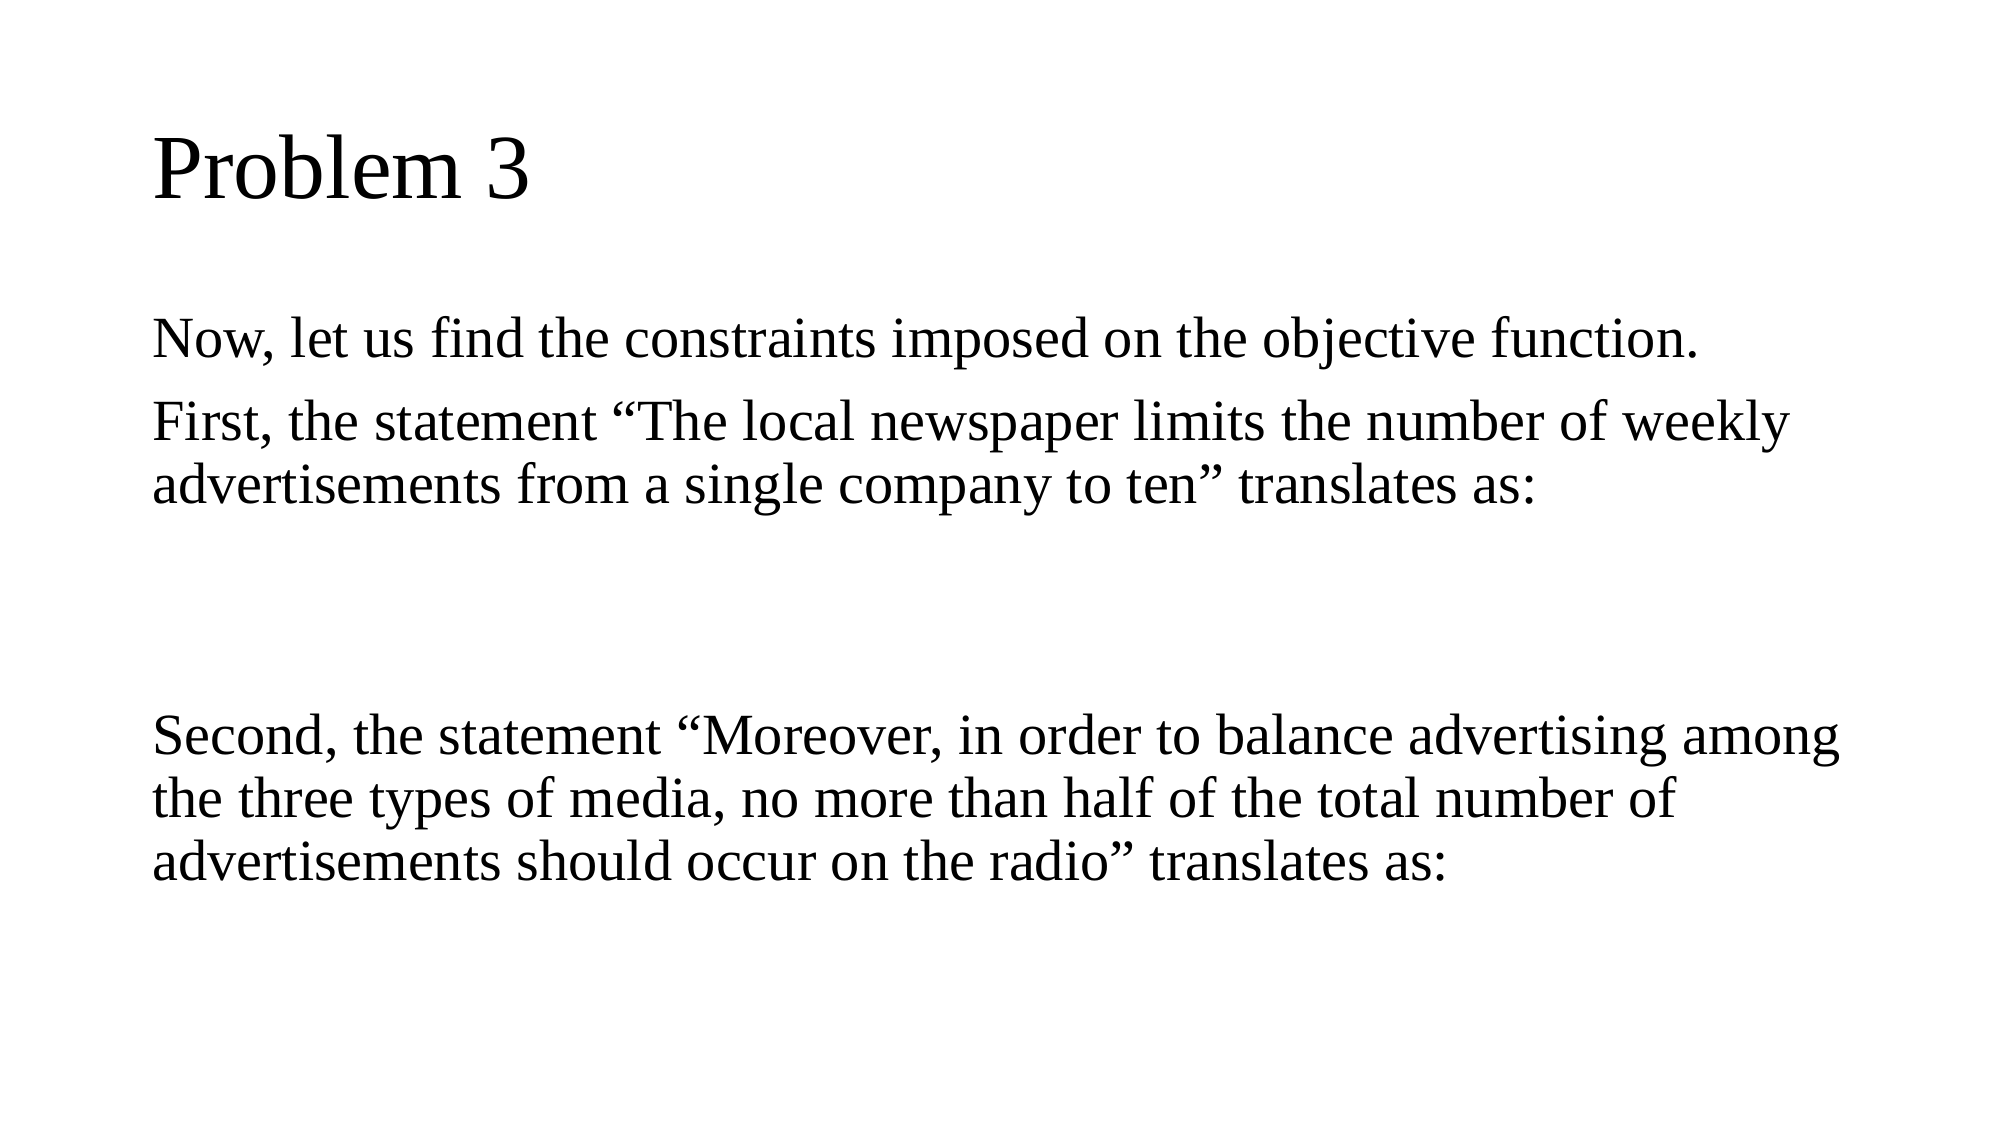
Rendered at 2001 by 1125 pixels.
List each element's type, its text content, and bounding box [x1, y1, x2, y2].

title Problem 3 [137, 59, 1863, 278]
